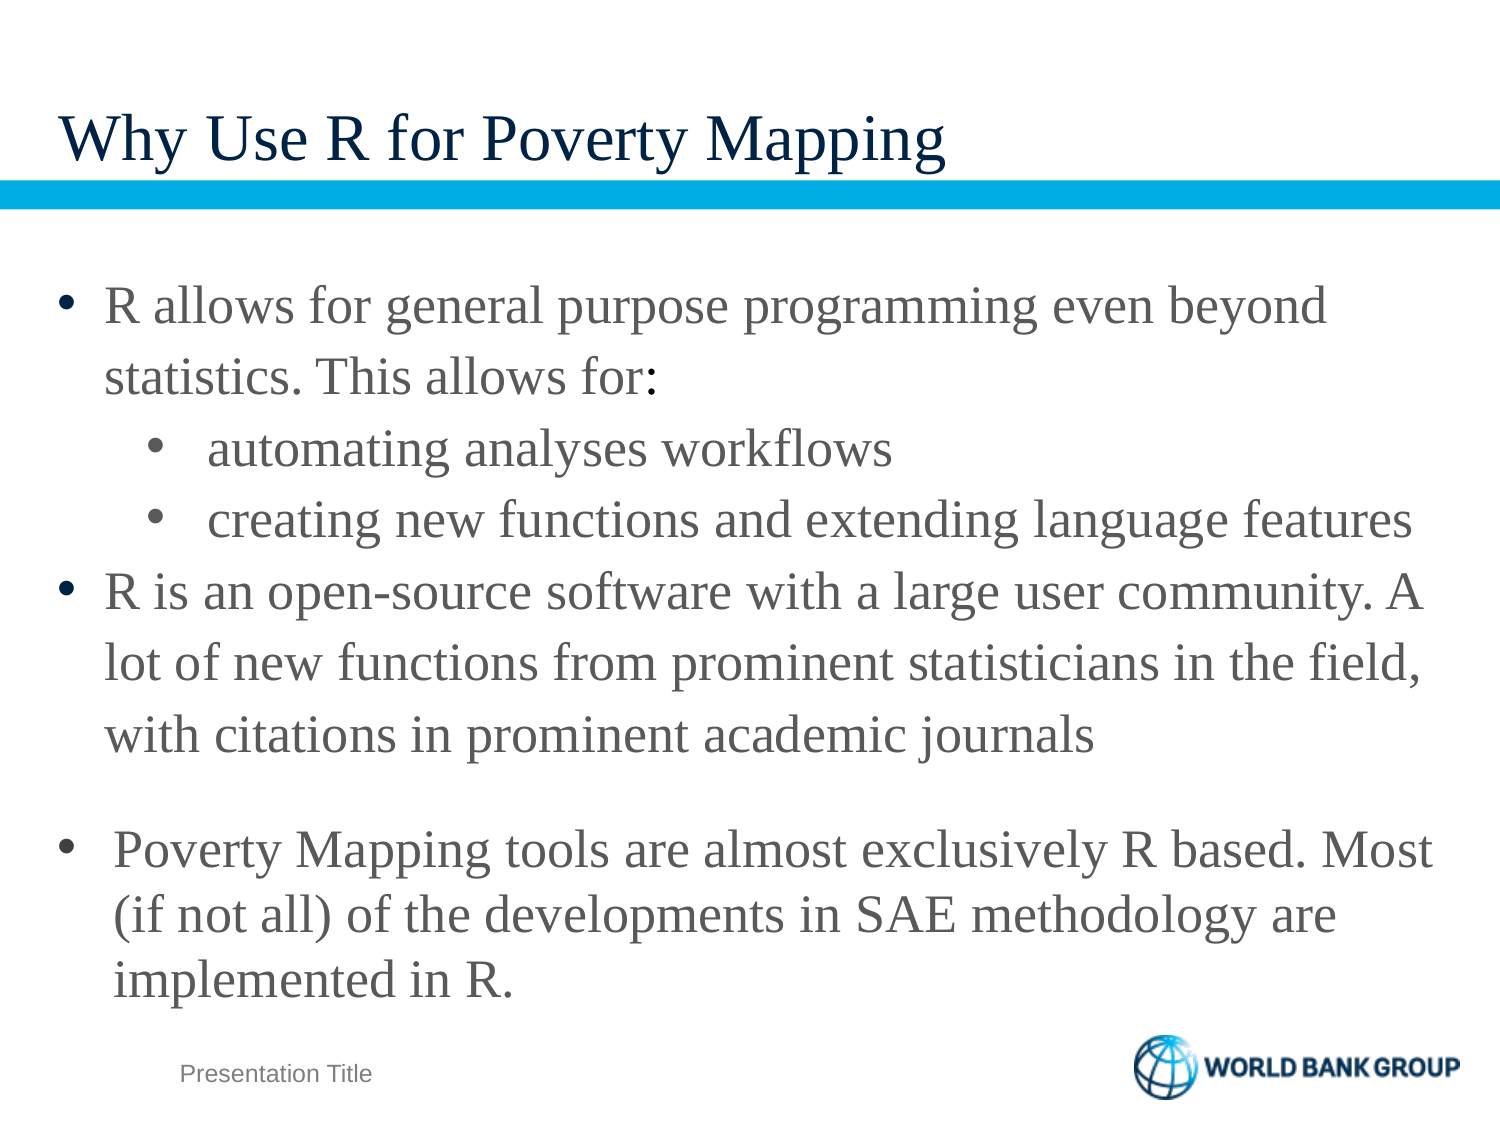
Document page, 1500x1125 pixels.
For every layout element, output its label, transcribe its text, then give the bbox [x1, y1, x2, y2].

title Why Use R for Poverty Mapping [58, 49, 1447, 174]
footer Presentation Title [164, 1042, 1101, 1103]
picture [1134, 1035, 1460, 1100]
list R allows for general purpose programming even beyond statistics. This allows for: automating analyses workflows creating new functions and extending language features R is an open-source software with a large user community. A lot of new functions from prominent statisticians in the field, with citations in prominent academic journals Poverty Mapping tools are almost exclusively R based. Most (if not all) of the developments in SAE methodology are implemented in R. [57, 261, 1449, 1020]
